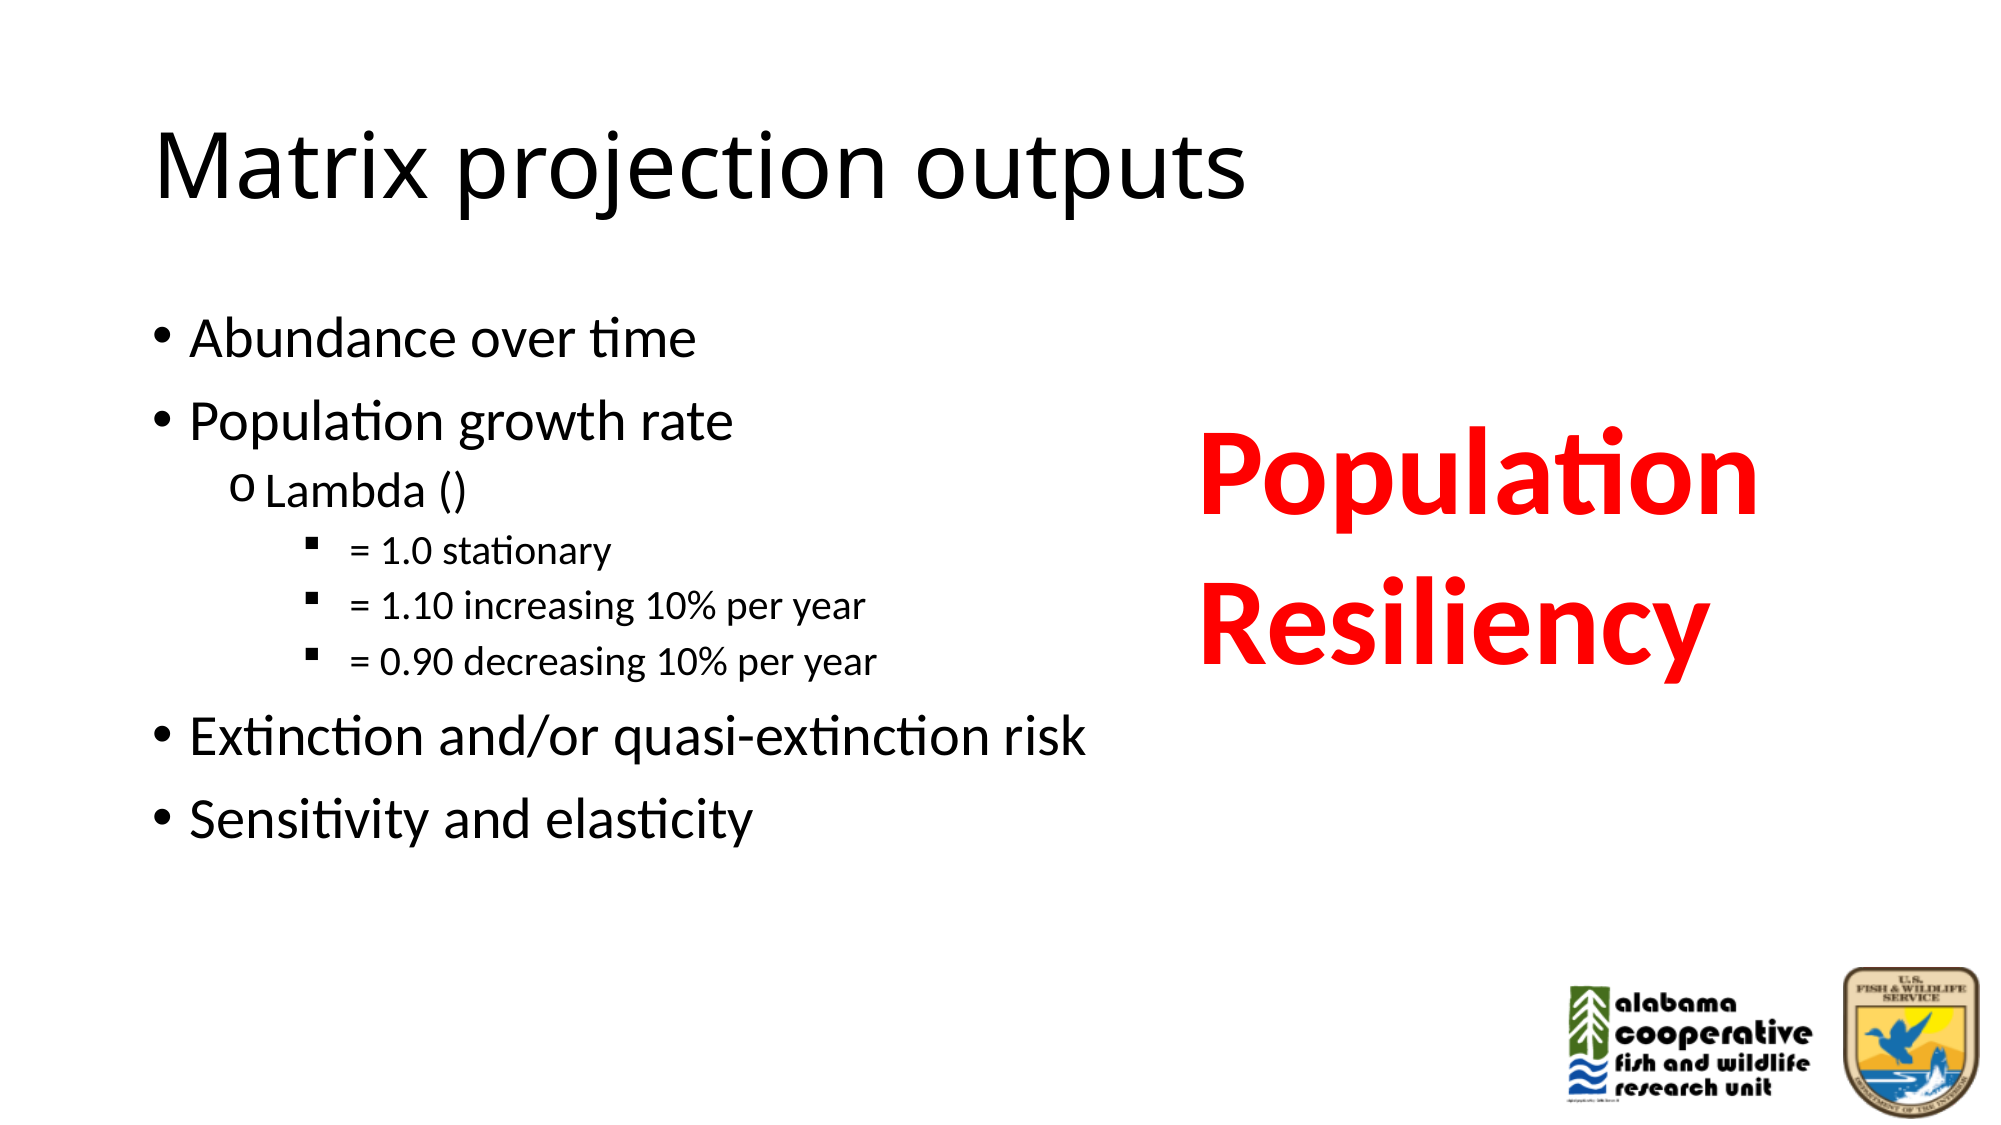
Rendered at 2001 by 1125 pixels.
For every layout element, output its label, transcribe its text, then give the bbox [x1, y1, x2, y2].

picture [1551, 973, 1834, 1119]
title Matrix projection outputs [137, 59, 1863, 278]
picture [1842, 966, 1980, 1119]
text_box Population Resiliency [1182, 382, 1832, 697]
